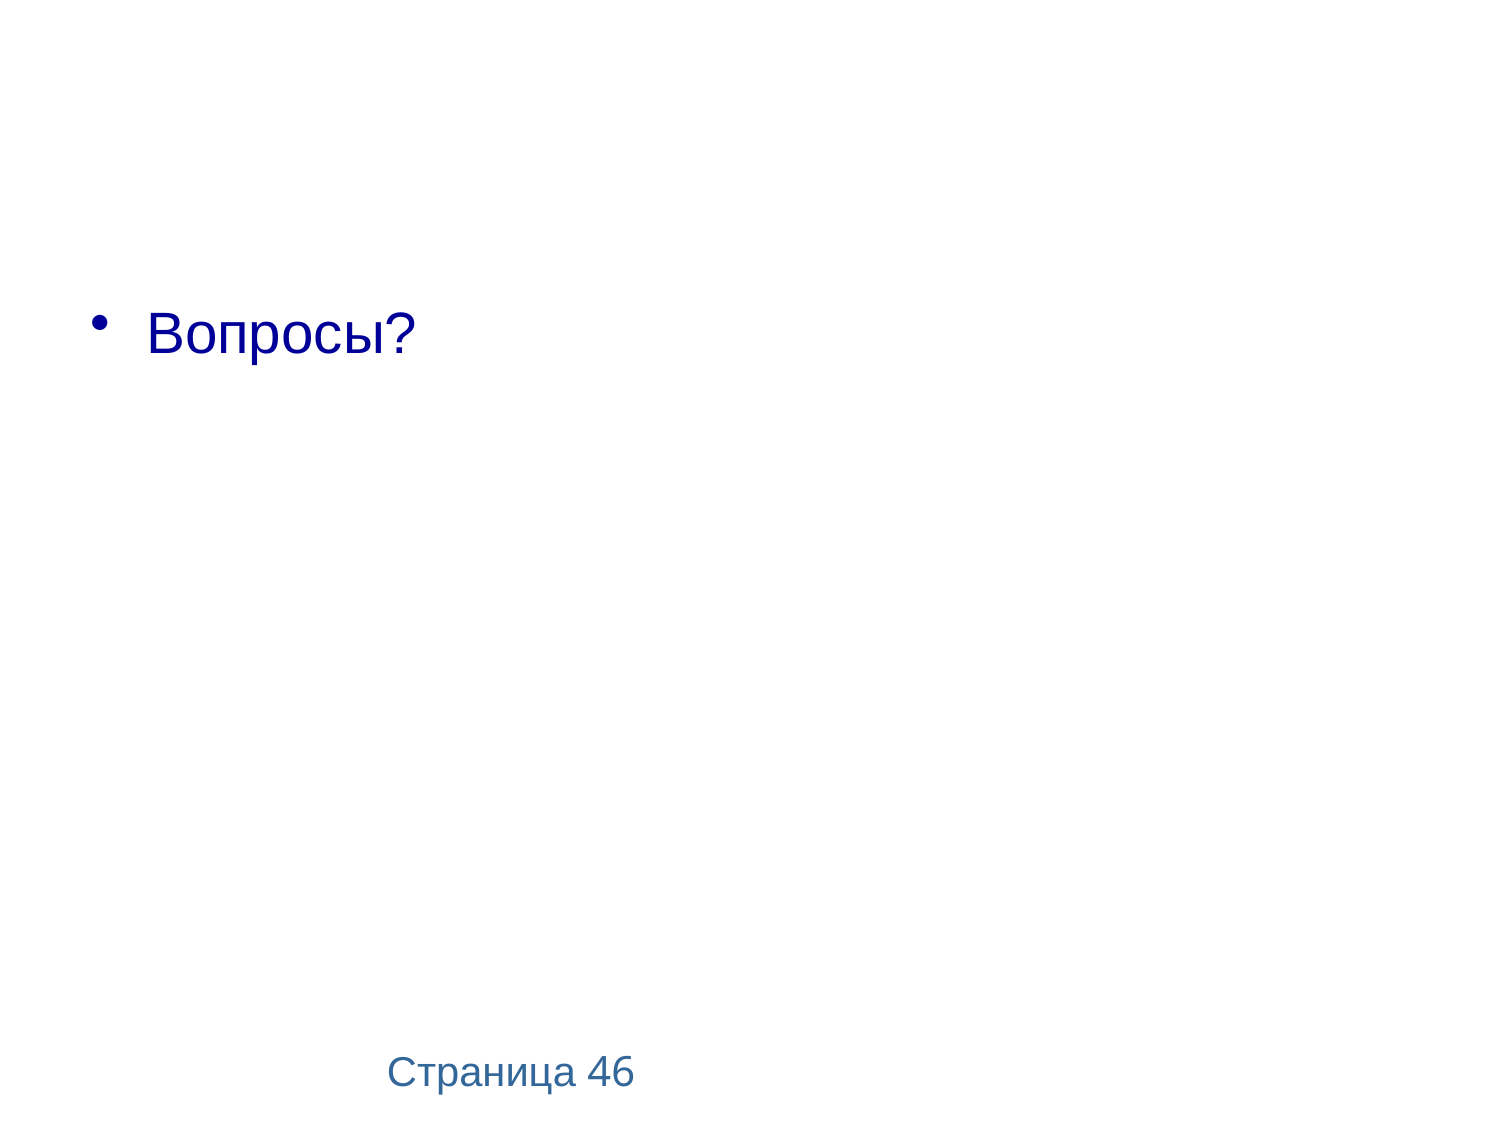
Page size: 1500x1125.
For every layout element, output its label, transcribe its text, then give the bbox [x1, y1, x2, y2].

list Вопросы? [75, 287, 1438, 1000]
slide_number Страница 46 [371, 1034, 735, 1110]
